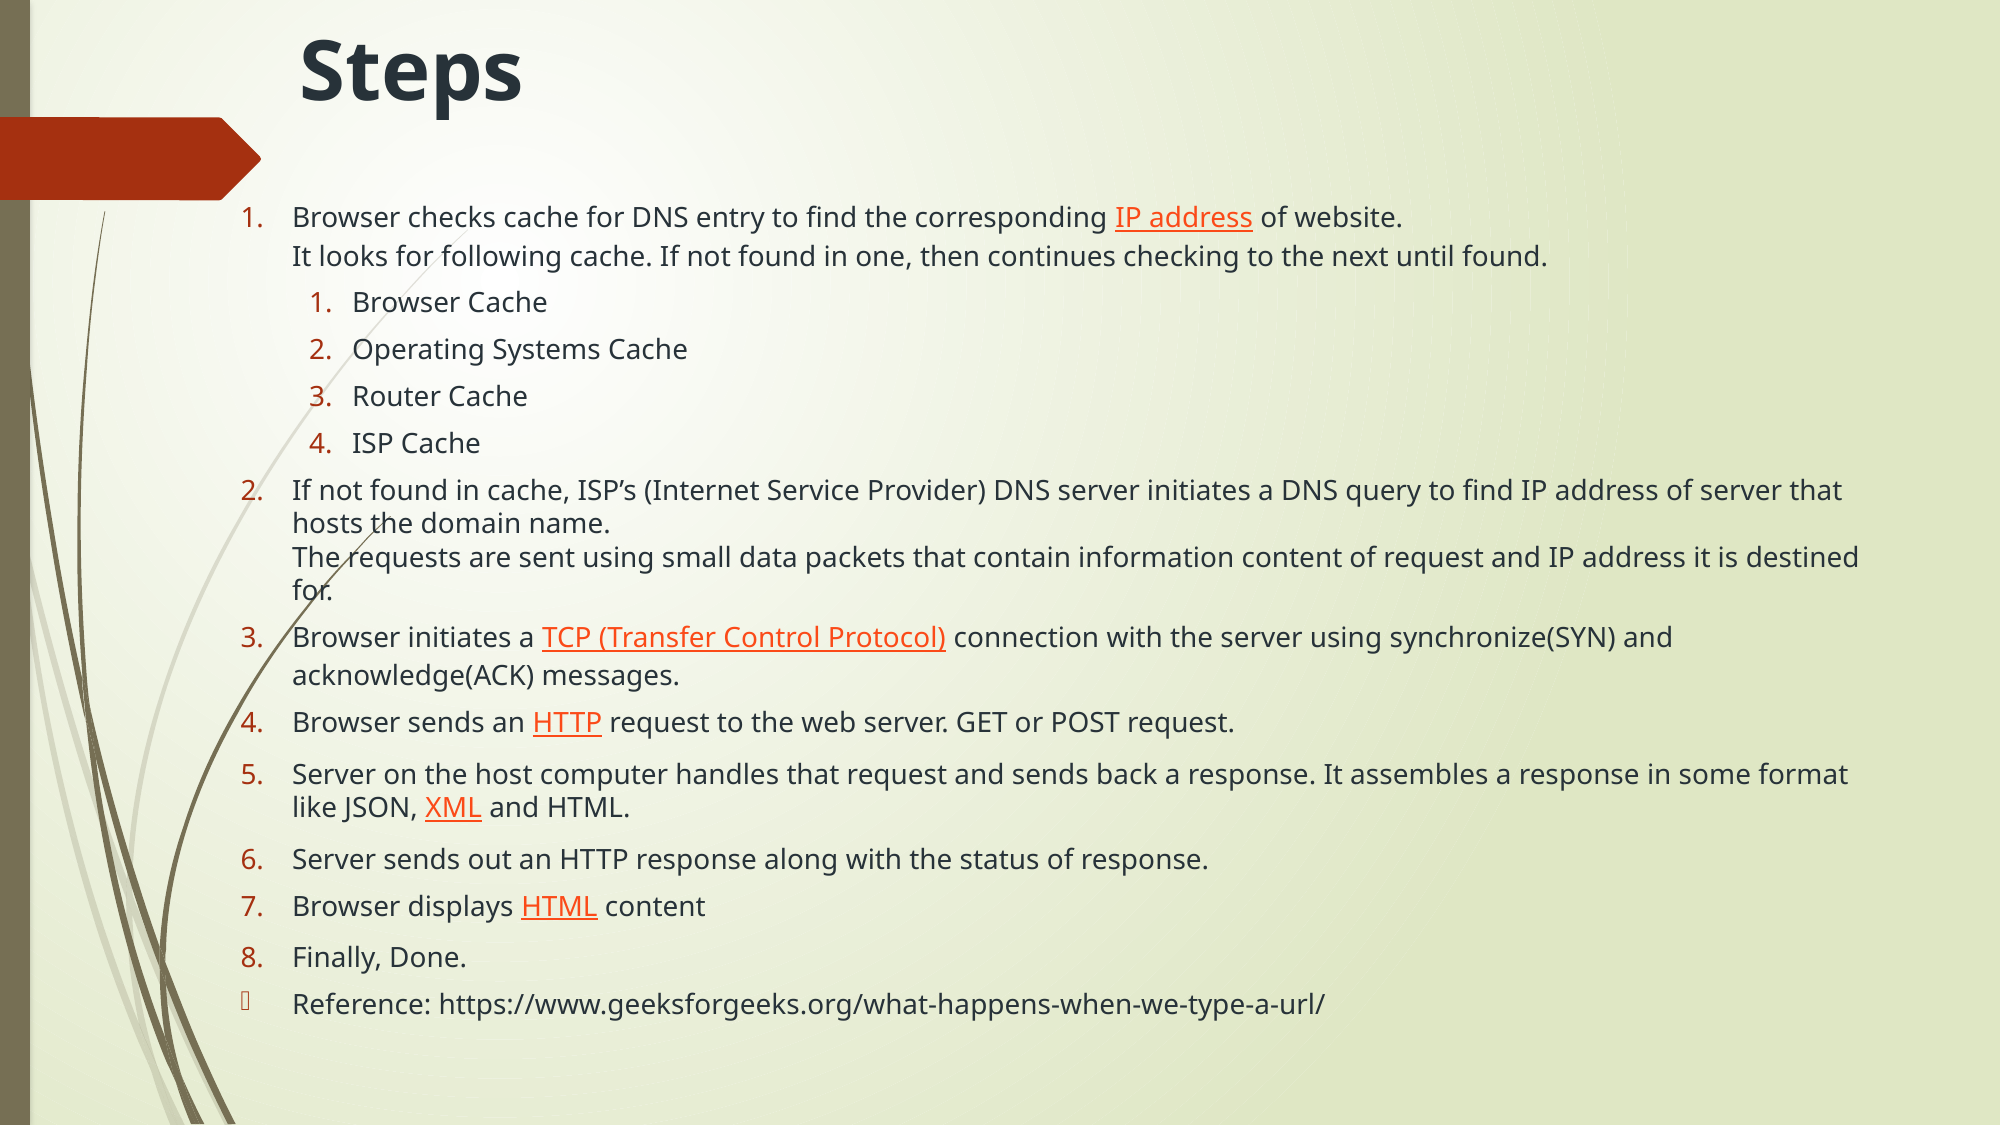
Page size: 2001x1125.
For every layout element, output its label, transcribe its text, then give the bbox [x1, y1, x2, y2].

list Browser checks cache for DNS entry to find the corresponding IP address of website. It looks for following cache. If not found in one, then continues checking to the next until found. Browser Cache Operating Systems Cache Router Cache ISP Cache If not found in cache, ISP’s (Internet Service Provider) DNS server initiates a DNS query to find IP address of server that hosts the domain name. The requests are sent using small data packets that contain information content of request and IP address it is destined for. Browser initiates a TCP (Transfer Control Protocol) connection with the server using synchronize(SYN) and acknowledge(ACK) messages. Browser sends an HTTP request to the web server. GET or POST request. Server on the host computer handles that request and sends back a response. It assembles a response in some format like JSON, XML and HTML. Server sends out an HTTP response along with the status of response. Browser displays HTML content Finally, Done. Reference: https://www.geeksforgeeks.org/what-happens-when-we-type-a-url/ [225, 192, 1883, 1040]
title Steps [284, 9, 1746, 192]
